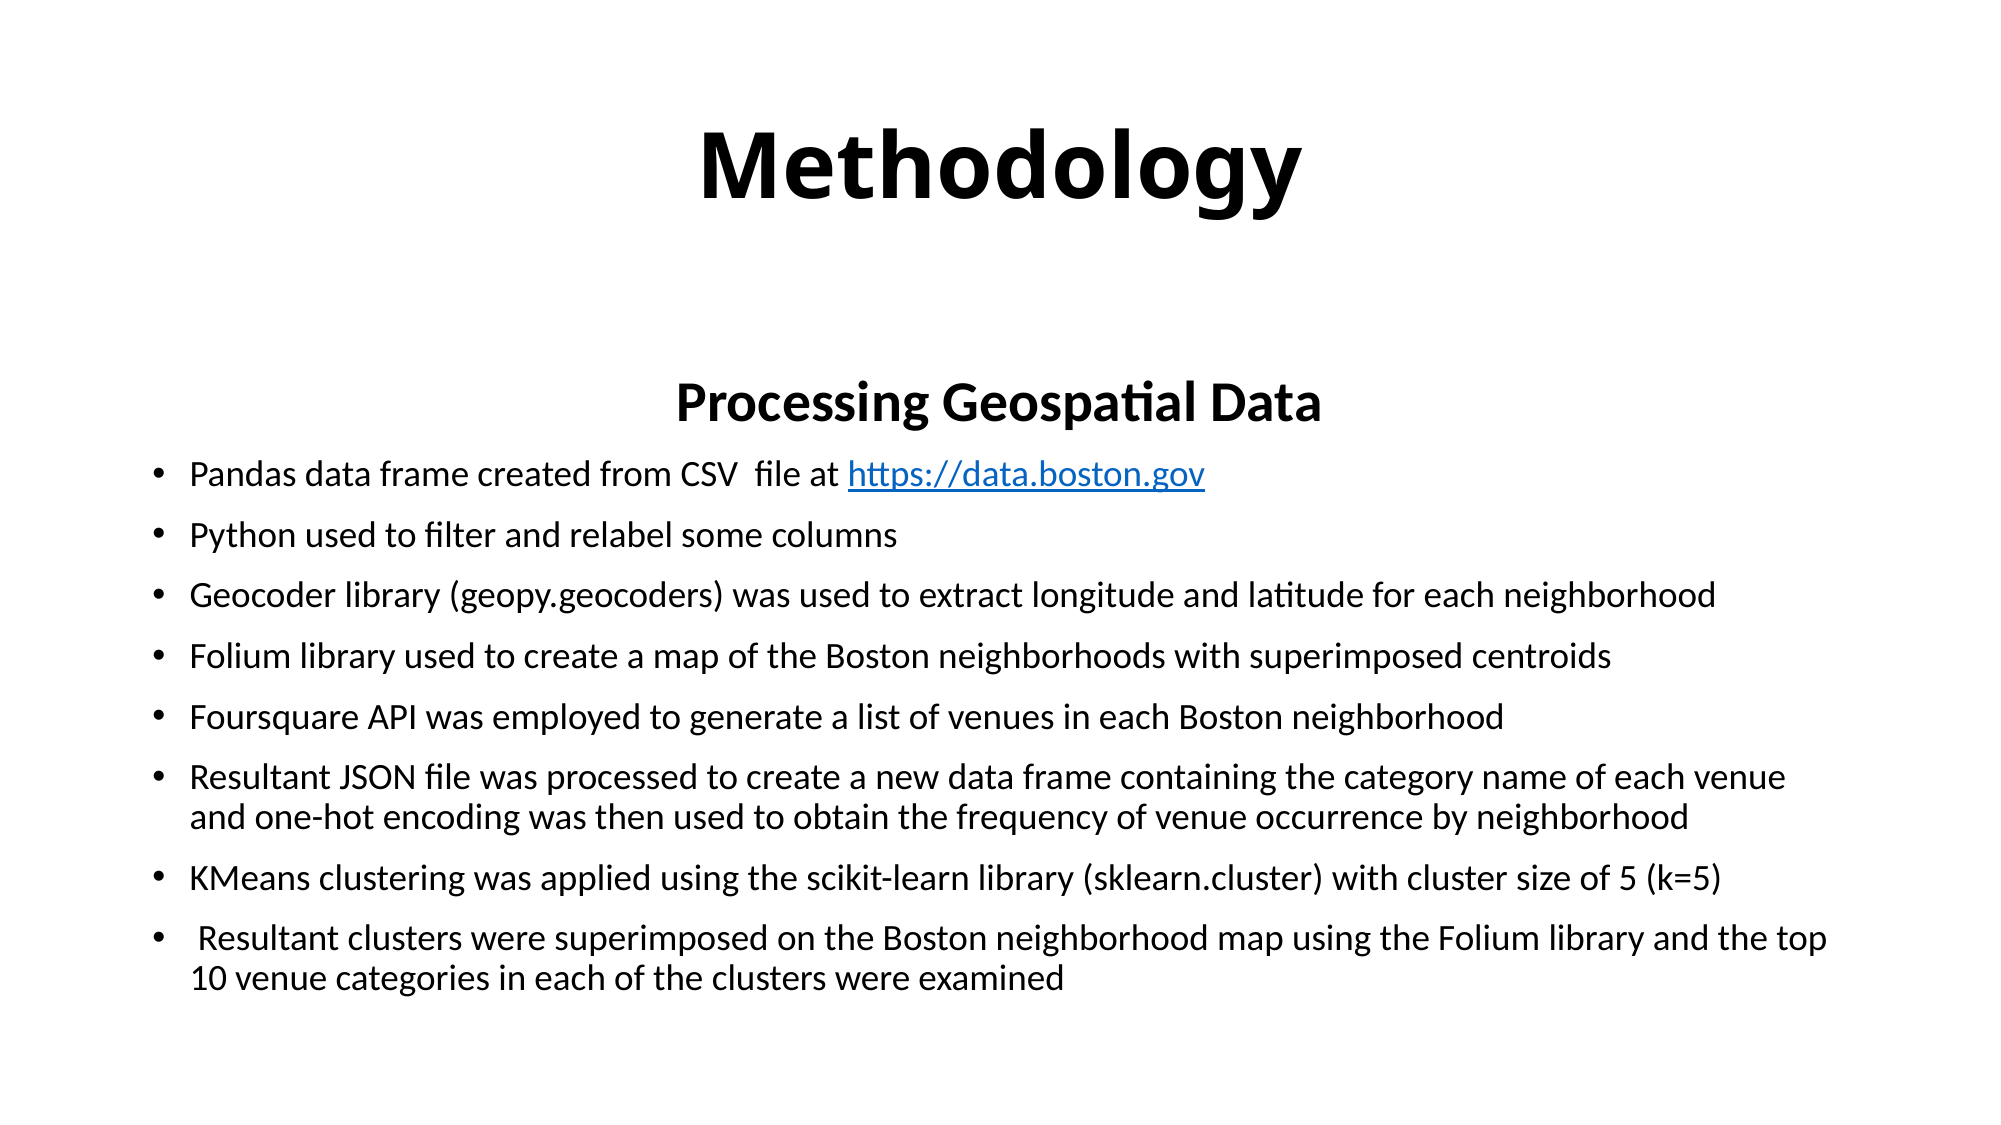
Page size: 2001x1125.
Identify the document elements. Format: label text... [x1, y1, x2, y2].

title Methodology [137, 59, 1863, 278]
list Processing Geospatial Data Pandas data frame created from CSV file at https://data.boston.gov Python used to filter and relabel some columns Geocoder library (geopy.geocoders) was used to extract longitude and latitude for each neighborhood Folium library used to create a map of the Boston neighborhoods with superimposed centroids Foursquare API was employed to generate a list of venues in each Boston neighborhood Resultant JSON file was processed to create a new data frame containing the category name of each venue and one-hot encoding was then used to obtain the frequency of venue occurrence by neighborhood KMeans clustering was applied using the scikit-learn library (sklearn.cluster) with cluster size of 5 (k=5) Resultant clusters were superimposed on the Boston neighborhood map using the Folium library and the top 10 venue categories in each of the clusters were examined [137, 299, 1863, 1014]
